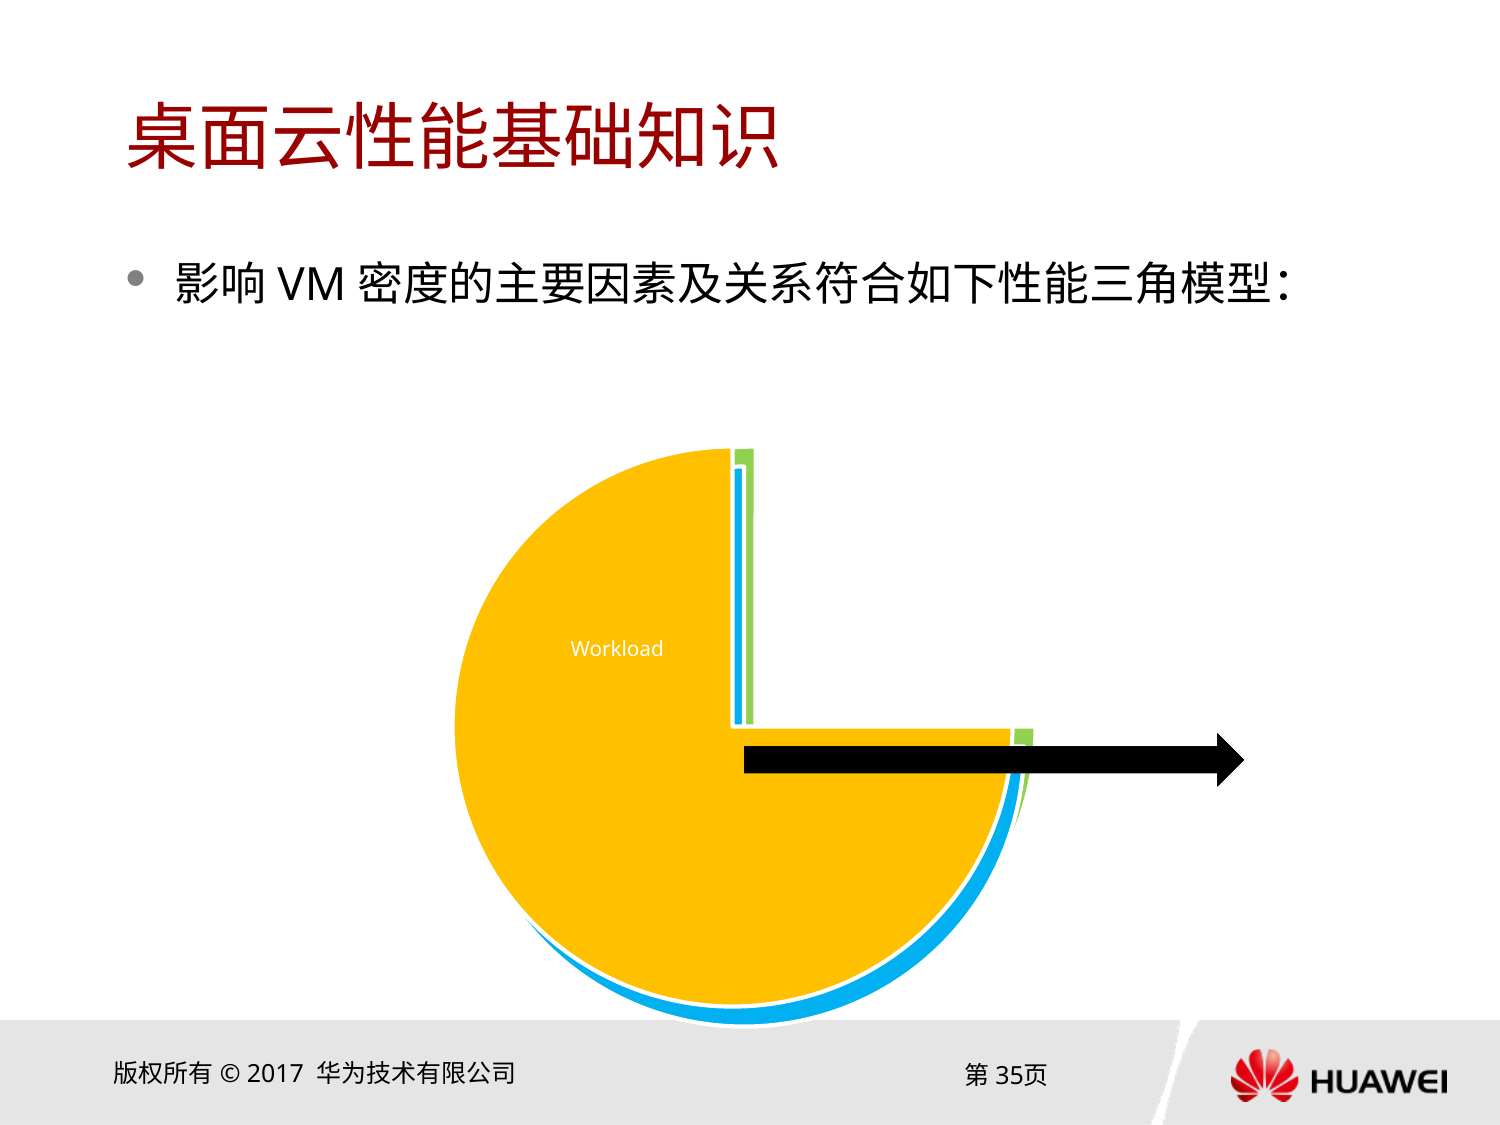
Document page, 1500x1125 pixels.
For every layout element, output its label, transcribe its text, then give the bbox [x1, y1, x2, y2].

picture [0, 1020, 1500, 1125]
title 桌面云性能基础知识 [111, 63, 1412, 207]
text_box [243, 356, 1245, 1024]
list 影响VM密度的主要因素及关系符合如下性能三角模型： [111, 225, 1412, 870]
